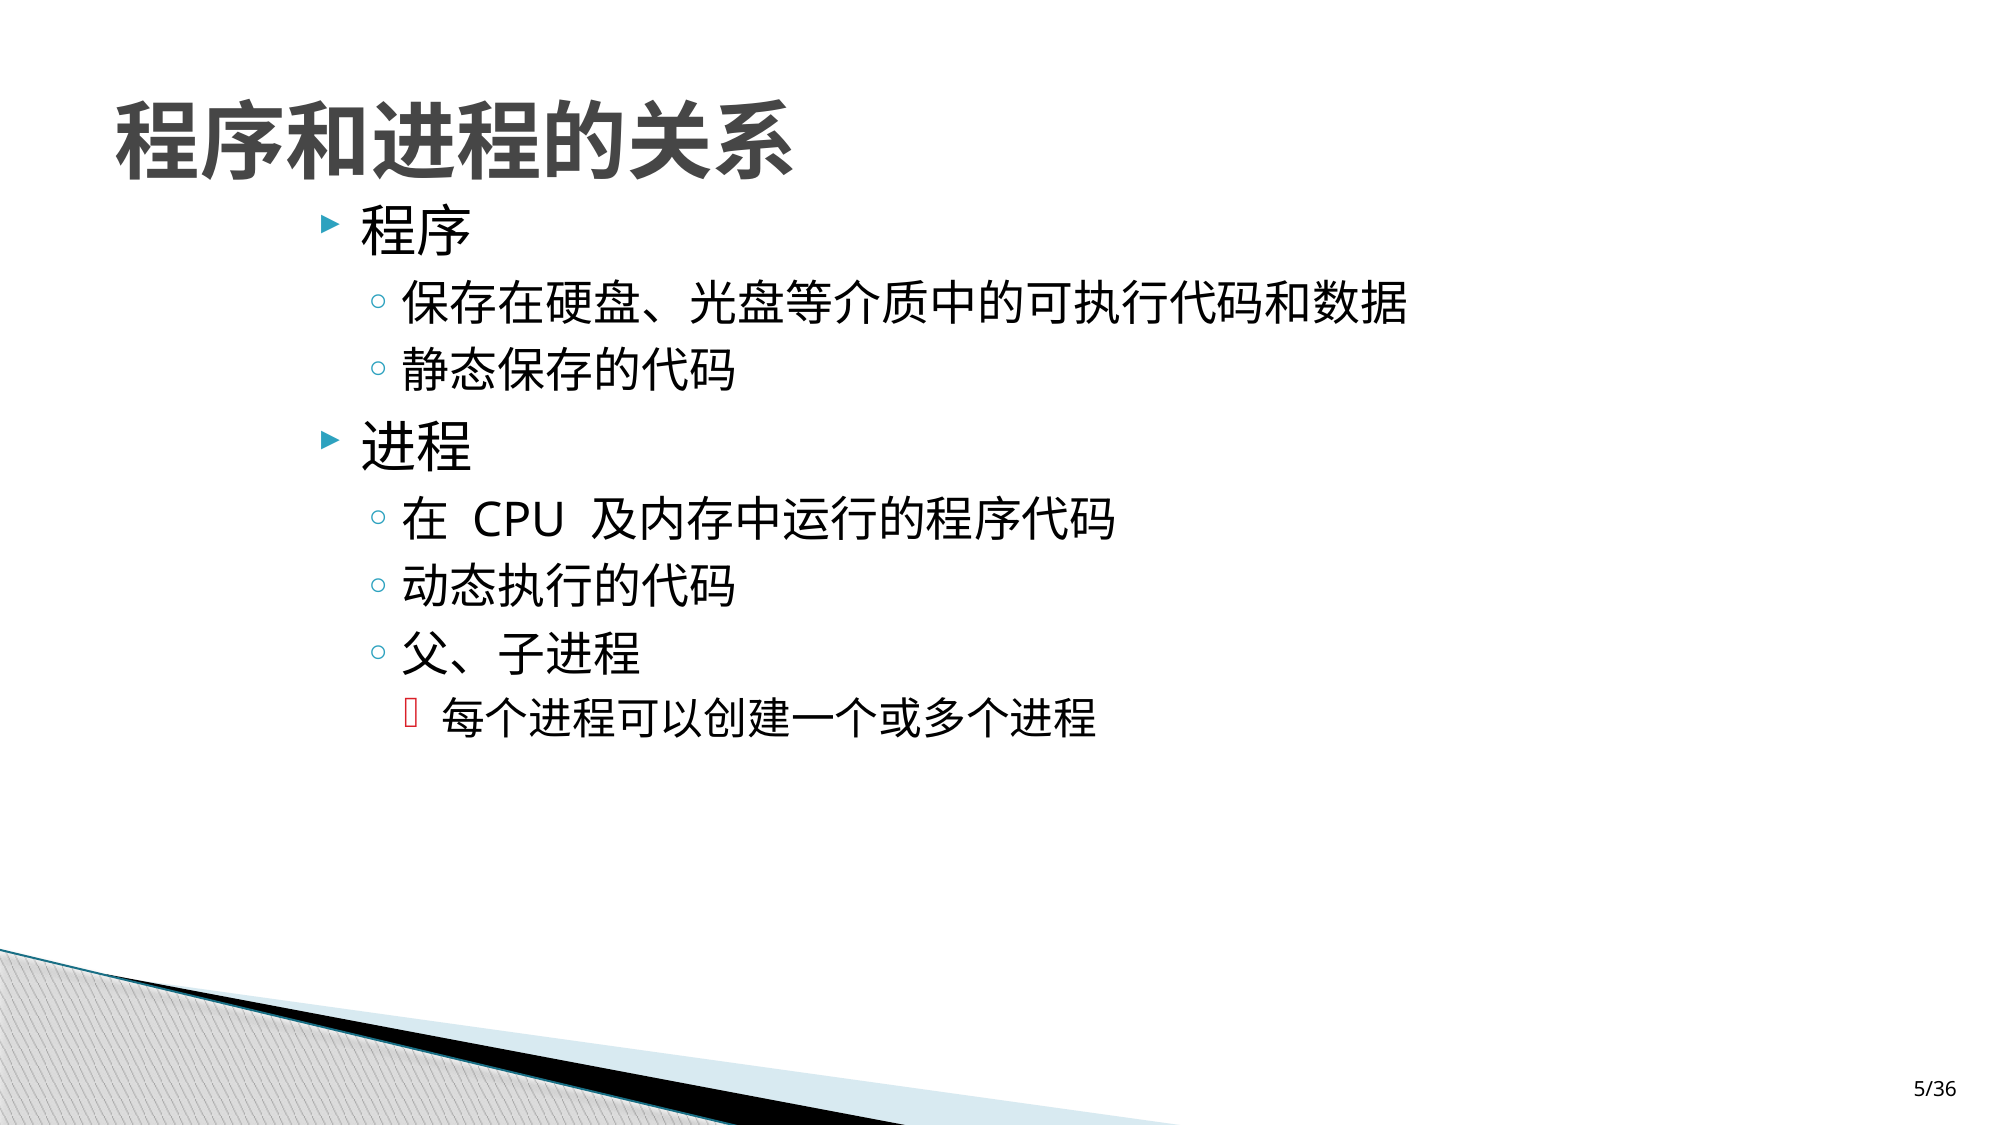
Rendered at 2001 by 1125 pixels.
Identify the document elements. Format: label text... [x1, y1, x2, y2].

title 程序和进程的关系 [99, 45, 1900, 233]
slide_number 5/36 [1891, 1051, 1972, 1112]
list 程序 保存在硬盘、光盘等介质中的可执行代码和数据 静态保存的代码 进程 在 CPU 及内存中运行的程序代码 动态执行的代码 父、子进程 每个进程可以创建一个或多个进程 [285, 233, 1680, 1032]
